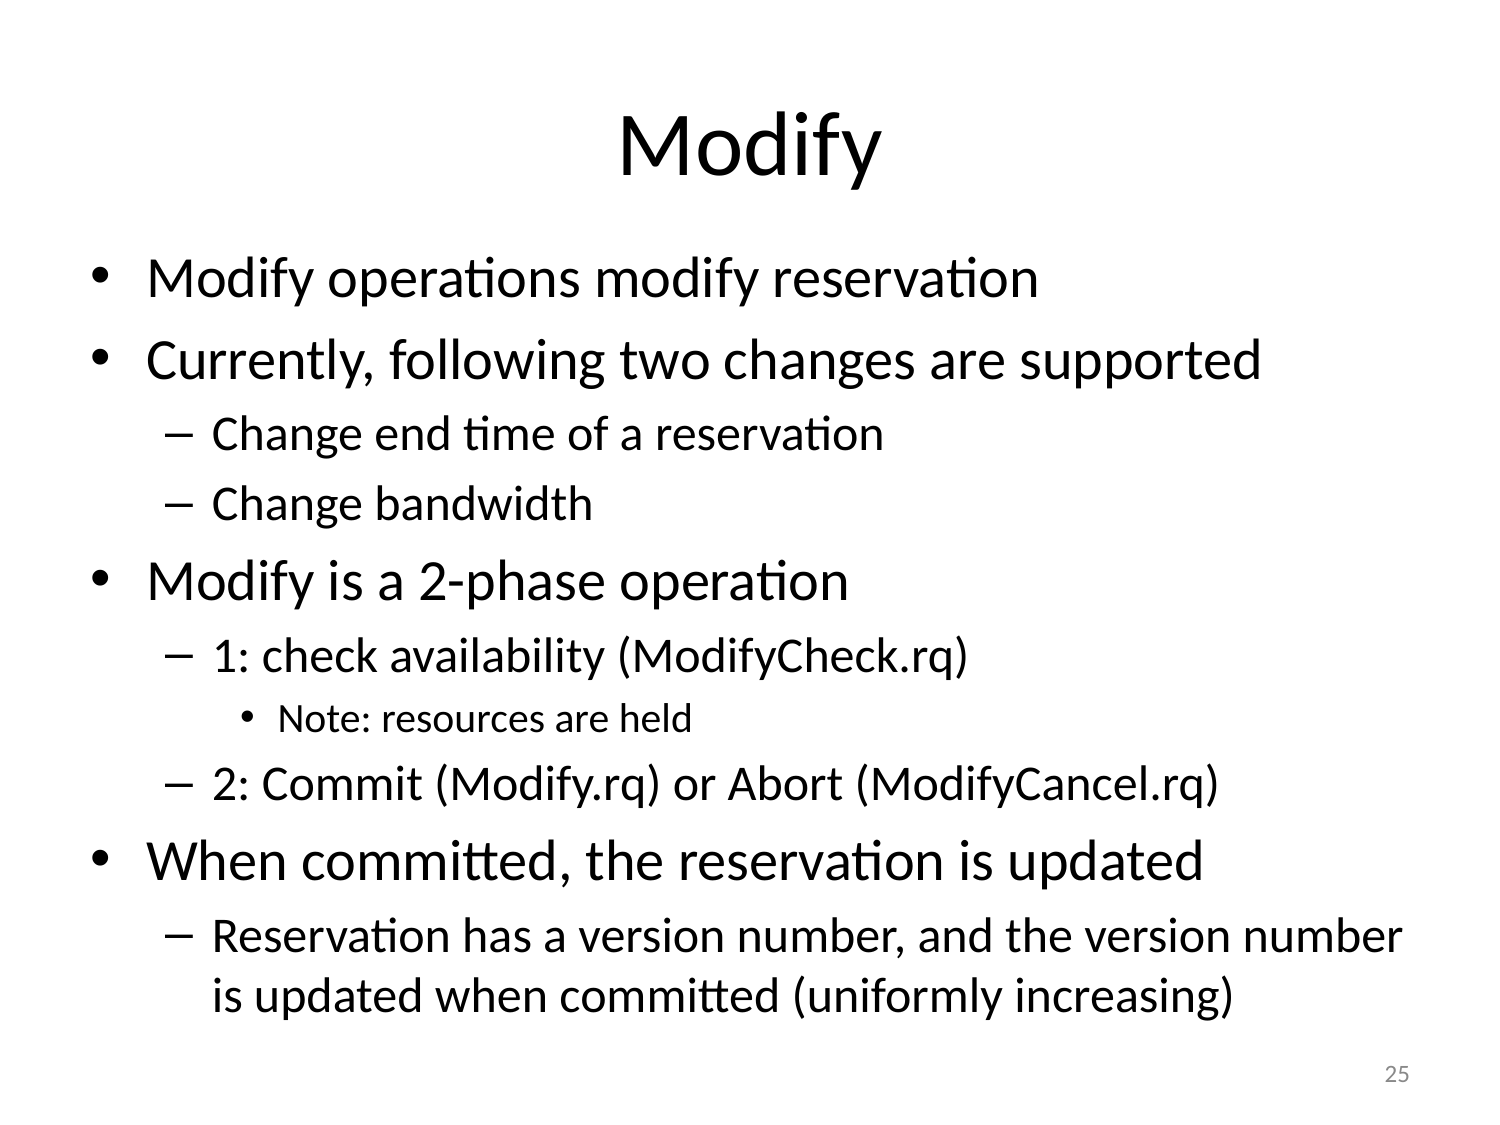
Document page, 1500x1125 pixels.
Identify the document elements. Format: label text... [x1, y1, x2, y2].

slide_number 25 [1074, 1042, 1425, 1103]
list Modify operations modify reservation Currently, following two changes are supported Change end time of a reservation Change bandwidth Modify is a 2-phase operation 1: check availability (ModifyCheck.rq) Note: resources are held 2: Commit (Modify.rq) or Abort (ModifyCancel.rq) When committed, the reservation is updated Reservation has a version number, and the version number is updated when committed (uniformly increasing) [75, 231, 1459, 1005]
title Modify [75, 45, 1425, 231]
